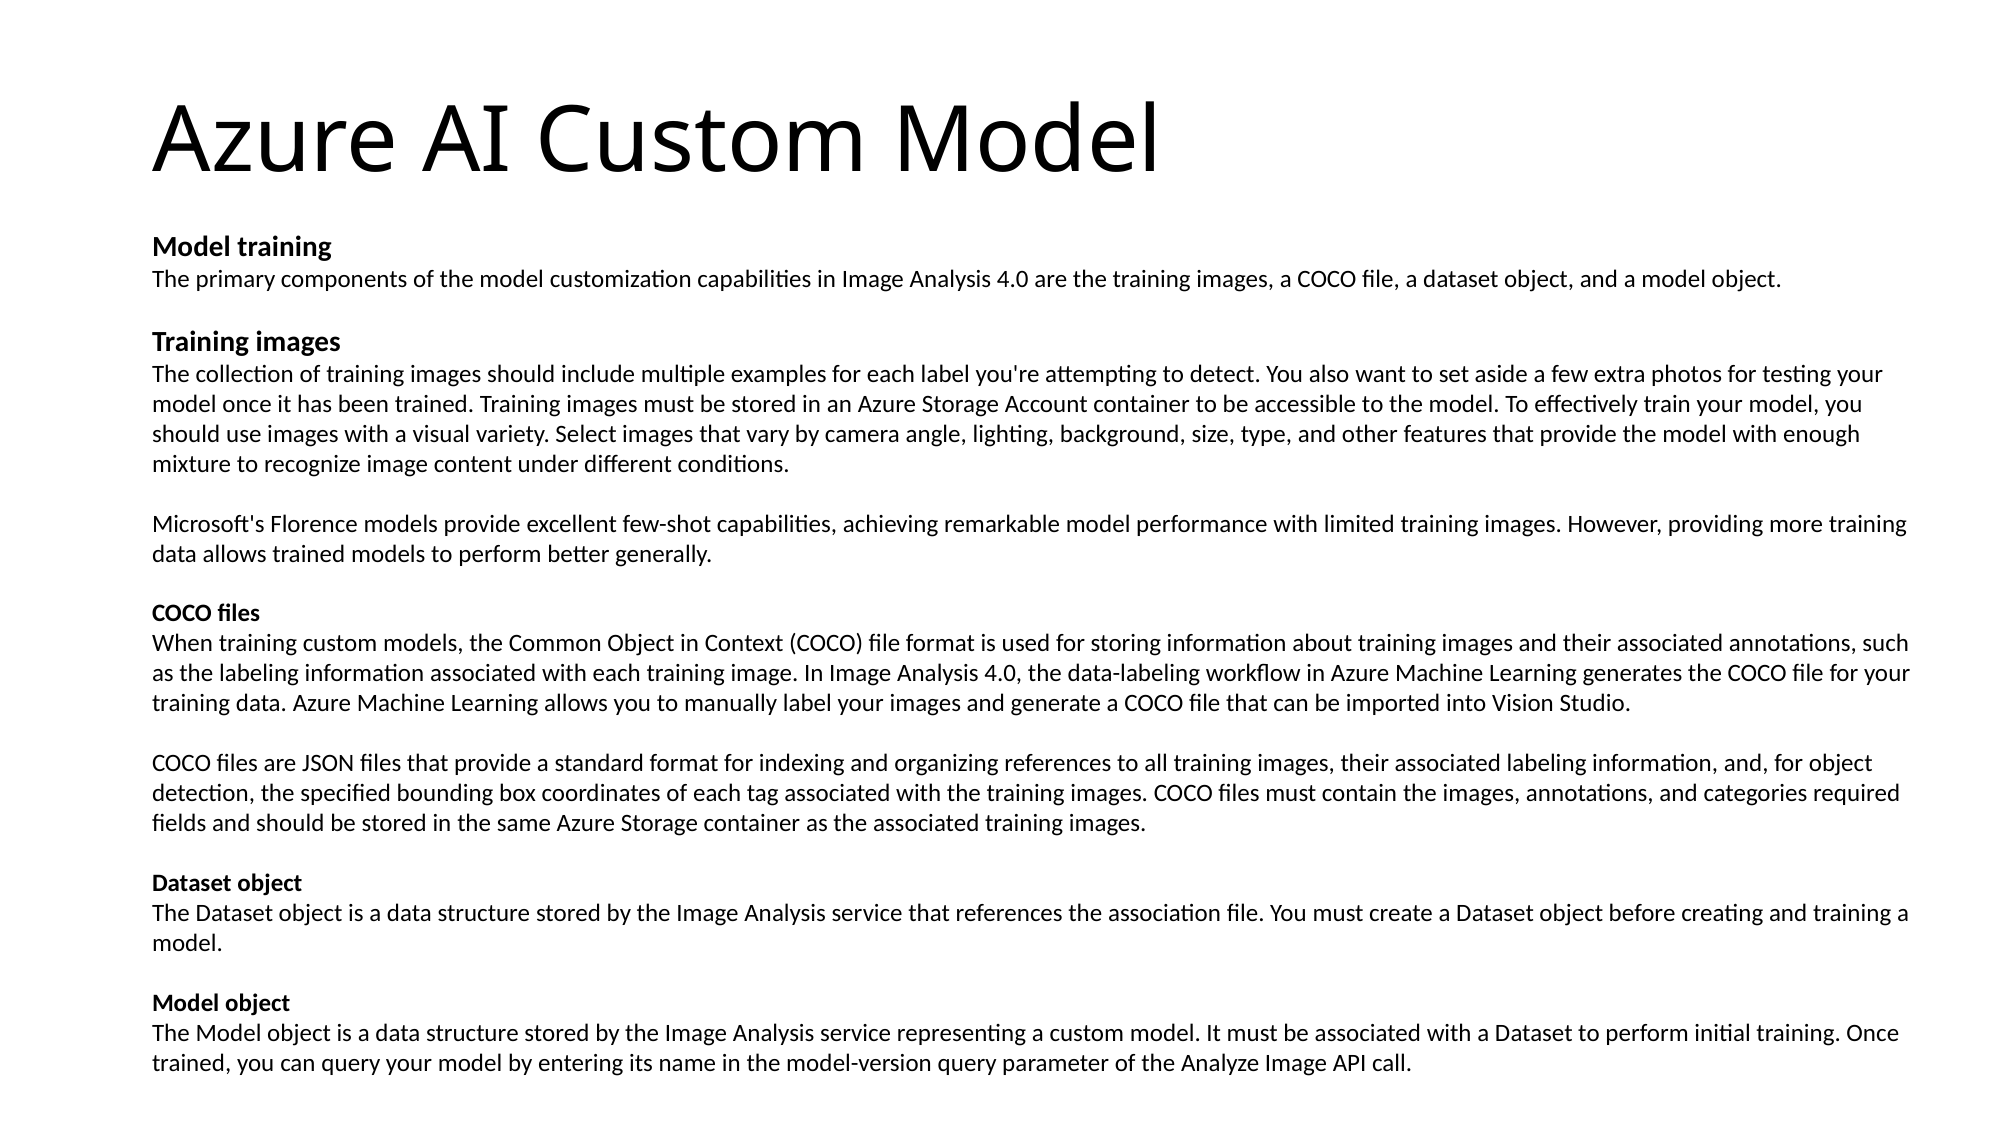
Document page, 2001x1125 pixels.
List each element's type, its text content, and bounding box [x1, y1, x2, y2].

text_box Model training The primary components of the model customization capabilities in Image Analysis 4.0 are the training images, a COCO file, a dataset object, and a model object. Training images The collection of training images should include multiple examples for each label you're attempting to detect. You also want to set aside a few extra photos for testing your model once it has been trained. Training images must be stored in an Azure Storage Account container to be accessible to the model. To effectively train your model, you should use images with a visual variety. Select images that vary by camera angle, lighting, background, size, type, and other features that provide the model with enough mixture to recognize image content under different conditions. Microsoft's Florence models provide excellent few-shot capabilities, achieving remarkable model performance with limited training images. However, providing more training data allows trained models to perform better generally. COCO files When training custom models, the Common Object in Context (COCO) file format is used for storing information about training images and their associated annotations, such as the labeling information associated with each training image. In Image Analysis 4.0, the data-labeling workflow in Azure Machine Learning generates the COCO file for your training data. Azure Machine Learning allows you to manually label your images and generate a COCO file that can be imported into Vision Studio. COCO files are JSON files that provide a standard format for indexing and organizing references to all training images, their associated labeling information, and, for object detection, the specified bounding box coordinates of each tag associated with the training images. COCO files must contain the images, annotations, and categories required fields and should be stored in the same Azure Storage container as the associated training images. Dataset object The Dataset object is a data structure stored by the Image Analysis service that references the association file. You must create a Dataset object before creating and training a model. Model object The Model object is a data structure stored by the Image Analysis service representing a custom model. It must be associated with a Dataset to perform initial training. Once trained, you can query your model by entering its name in the model-version query parameter of the Analyze Image API call. [137, 220, 1940, 1084]
title Azure AI Custom Model [137, 32, 1863, 220]
